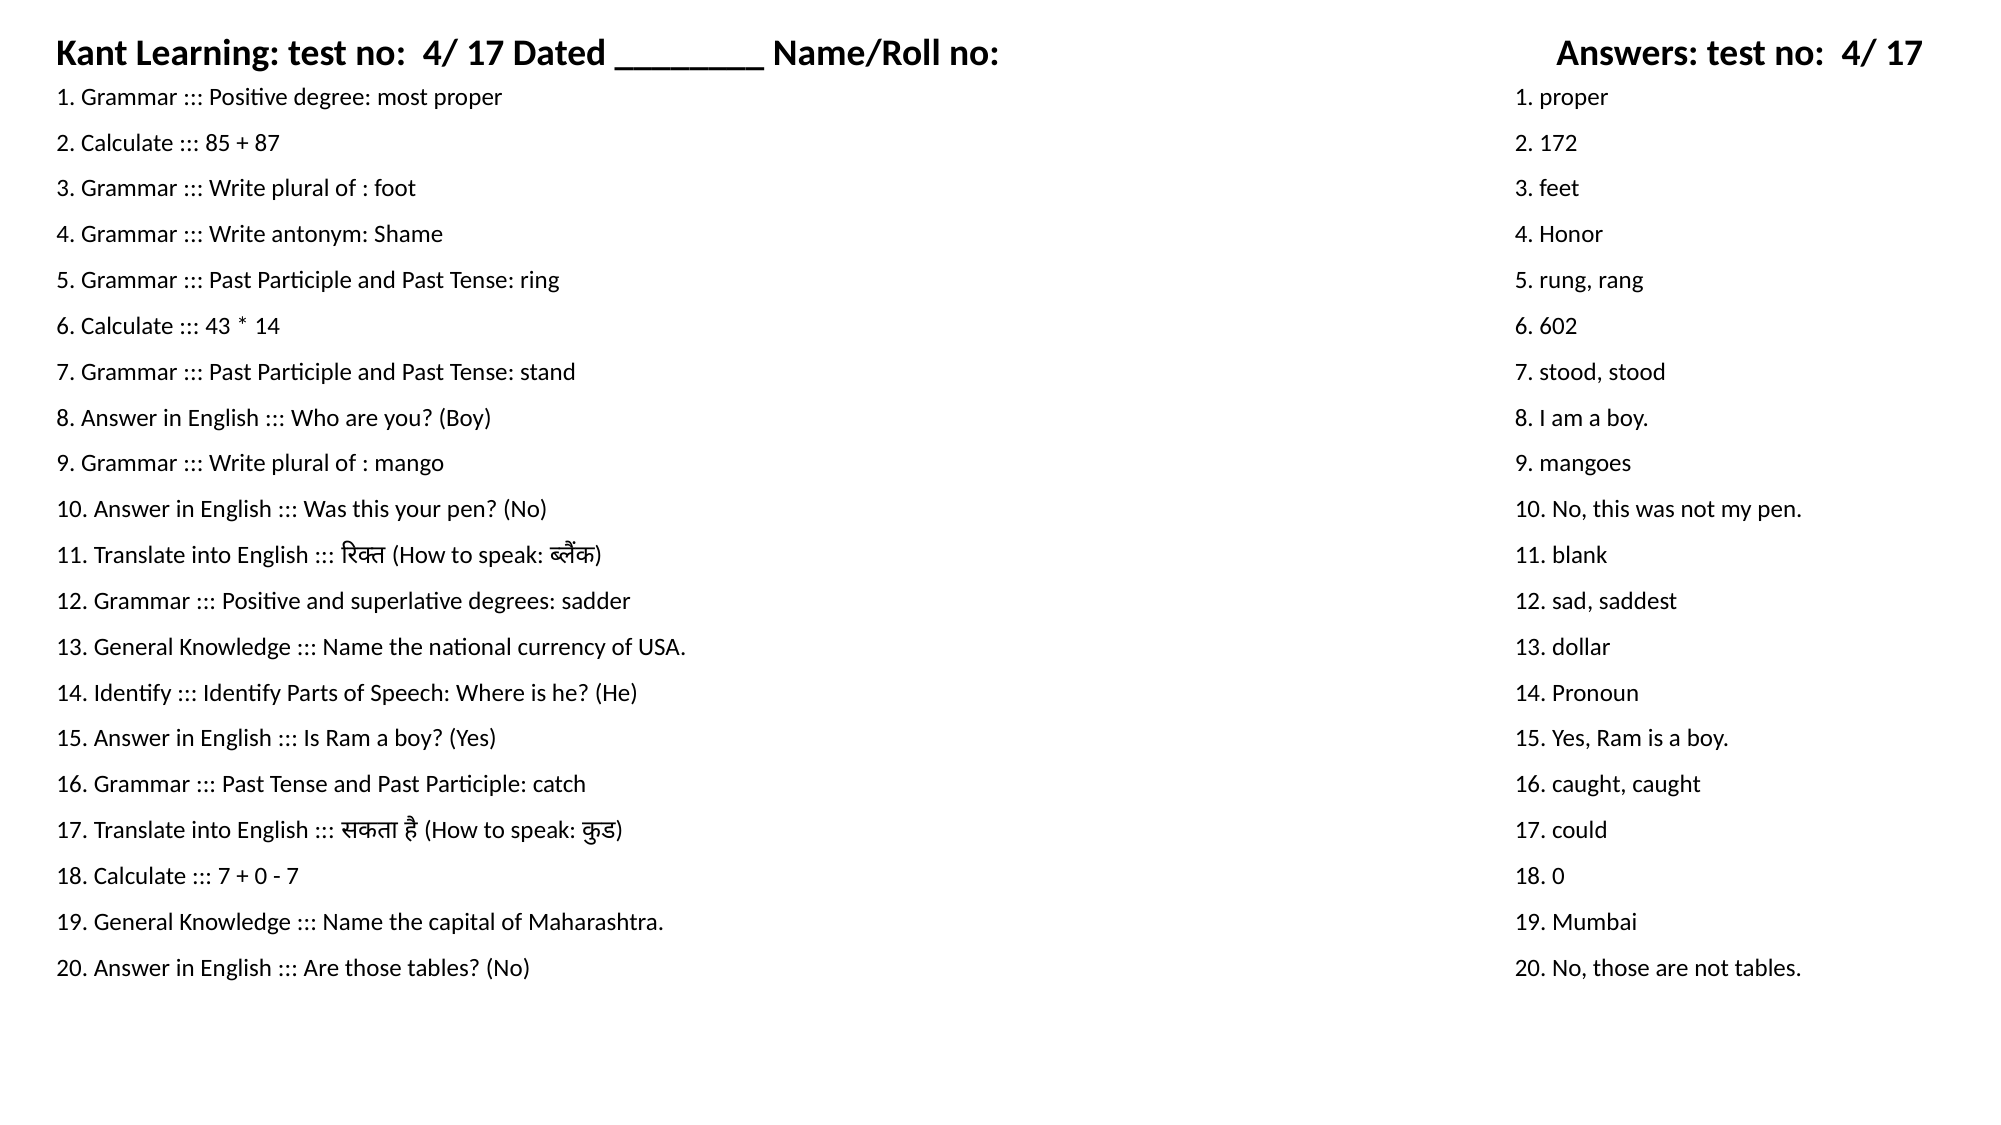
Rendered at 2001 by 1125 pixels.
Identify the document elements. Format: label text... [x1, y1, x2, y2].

text_box Answers: test no: 4/ 17 [1541, 20, 2000, 81]
text_box 16. Grammar ::: Past Tense and Past Participle: catch [41, 760, 1440, 806]
text_box 4. Grammar ::: Write antonym: Shame [41, 210, 1440, 256]
text_box 6. Calculate ::: 43 * 14 [41, 302, 1440, 347]
text_box 2. 172 [1500, 118, 1900, 164]
text_box 17. Translate into English ::: सकता है (How to speak: कुड) [41, 806, 1440, 851]
text_box 7. Grammar ::: Past Participle and Past Tense: stand [41, 347, 1440, 393]
text_box 1. Grammar ::: Positive degree: most proper [41, 81, 1440, 118]
text_box 8. Answer in English ::: Who are you? (Boy) [41, 393, 1440, 439]
text_box 7. stood, stood [1500, 347, 1900, 393]
text_box 8. I am a boy. [1500, 393, 1900, 439]
text_box 18. Calculate ::: 7 + 0 - 7 [41, 852, 1440, 897]
text_box 15. Answer in English ::: Is Ram a boy? (Yes) [41, 714, 1440, 760]
text_box 20. No, those are not tables. [1500, 943, 1900, 989]
text_box 15. Yes, Ram is a boy. [1500, 714, 1900, 760]
text_box 12. Grammar ::: Positive and superlative degrees: sadder [41, 577, 1440, 622]
text_box 6. 602 [1500, 302, 1900, 347]
text_box 2. Calculate ::: 85 + 87 [41, 118, 1440, 164]
text_box 11. Translate into English ::: रिक्त (How to speak: ब्लैंक) [41, 531, 1440, 576]
text_box 14. Identify ::: Identify Parts of Speech: Where is he? (He) [41, 668, 1440, 714]
text_box Kant Learning: test no: 4/ 17 Dated ________ Name/Roll no: [41, 20, 1541, 81]
text_box 5. Grammar ::: Past Participle and Past Tense: ring [41, 256, 1440, 301]
text_box 20. Answer in English ::: Are those tables? (No) [41, 943, 1440, 989]
text_box 10. No, this was not my pen. [1500, 485, 1900, 531]
text_box 19. Mumbai [1500, 897, 1900, 943]
text_box 4. Honor [1500, 210, 1900, 256]
text_box 10. Answer in English ::: Was this your pen? (No) [41, 485, 1440, 531]
text_box 18. 0 [1500, 852, 1900, 897]
text_box 17. could [1500, 806, 1900, 851]
text_box 12. sad, saddest [1500, 577, 1900, 622]
text_box 19. General Knowledge ::: Name the capital of Maharashtra. [41, 897, 1440, 943]
text_box 13. dollar [1500, 622, 1900, 668]
text_box 14. Pronoun [1500, 668, 1900, 714]
text_box 9. mangoes [1500, 439, 1900, 485]
text_box 16. caught, caught [1500, 760, 1900, 806]
text_box 3. Grammar ::: Write plural of : foot [41, 164, 1440, 210]
text_box 9. Grammar ::: Write plural of : mango [41, 439, 1440, 485]
text_box 1. proper [1500, 81, 1900, 118]
text_box 13. General Knowledge ::: Name the national currency of USA. [41, 622, 1440, 668]
text_box 5. rung, rang [1500, 256, 1900, 301]
text_box 3. feet [1500, 164, 1900, 210]
text_box 11. blank [1500, 531, 1900, 576]
